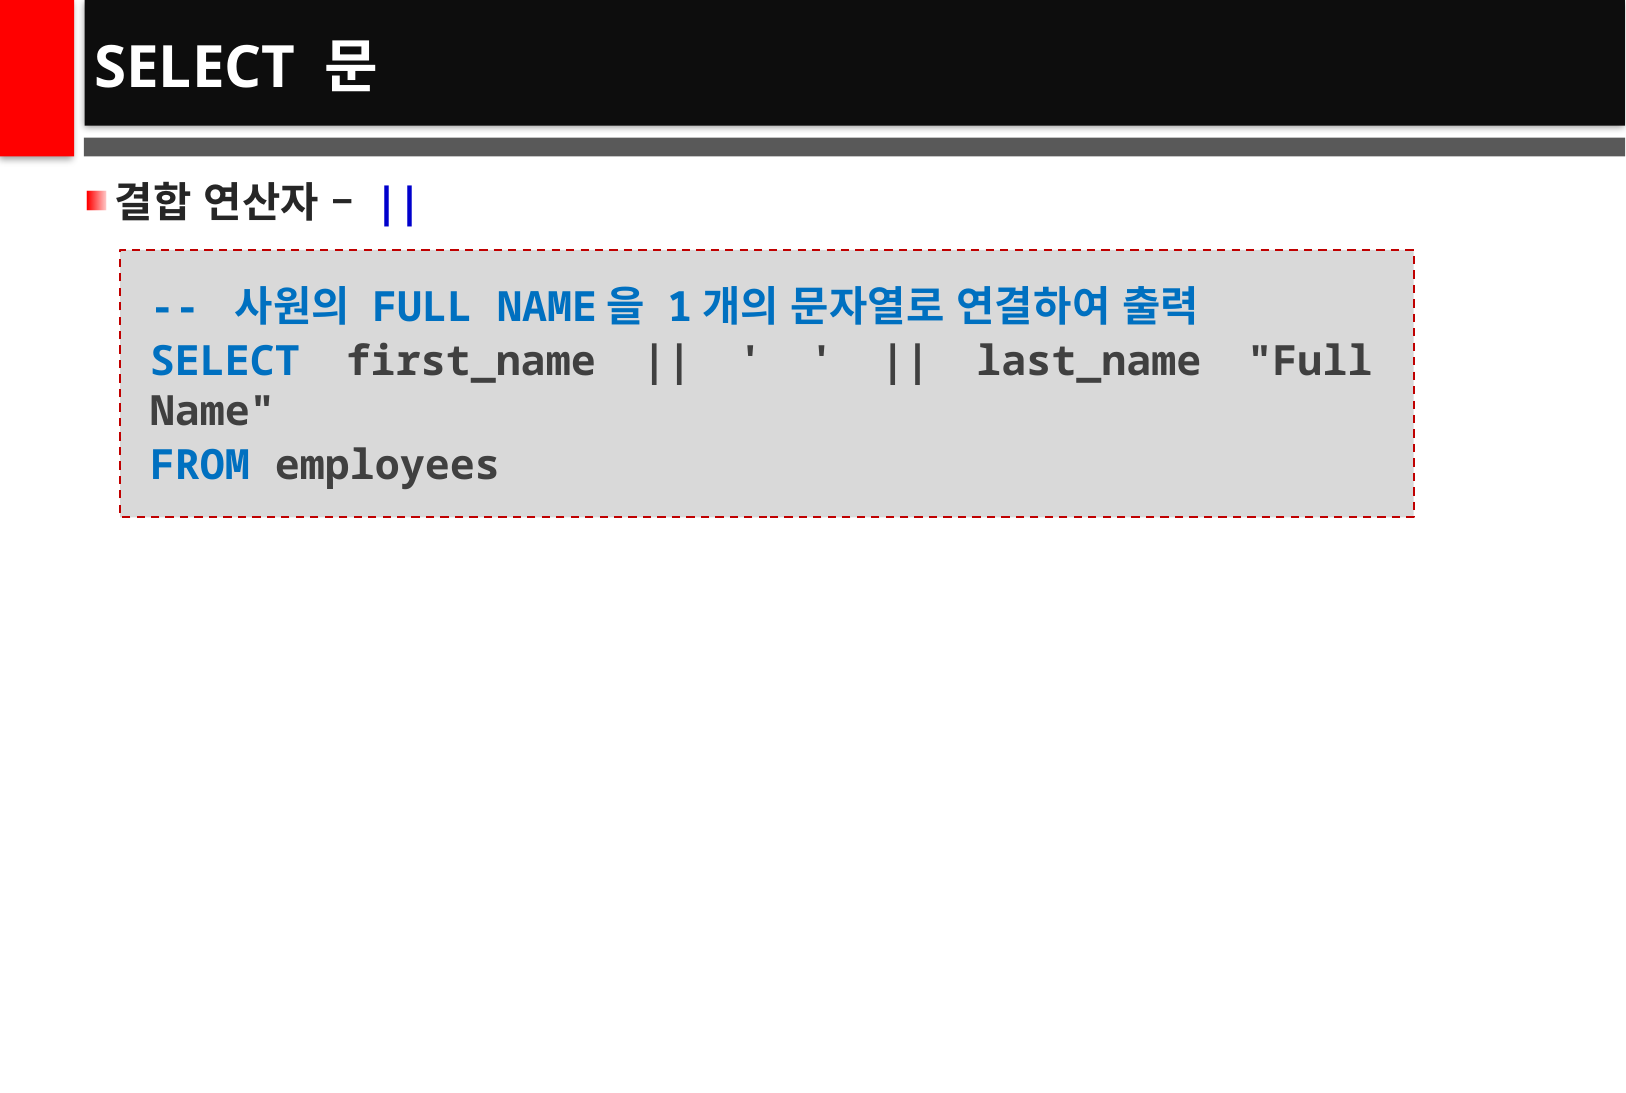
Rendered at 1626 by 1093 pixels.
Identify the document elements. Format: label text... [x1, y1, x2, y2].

picture [85, 189, 109, 213]
text_box -- 사원의 FULL NAME을 1개의 문자열로 연결하여 출력 SELECT first_name || ' ' || last_name "Full Name" FROM employees [120, 249, 1414, 518]
title SELECT 문 [79, 3, 1625, 126]
list 결합 연산자 – || [70, 168, 1557, 1036]
